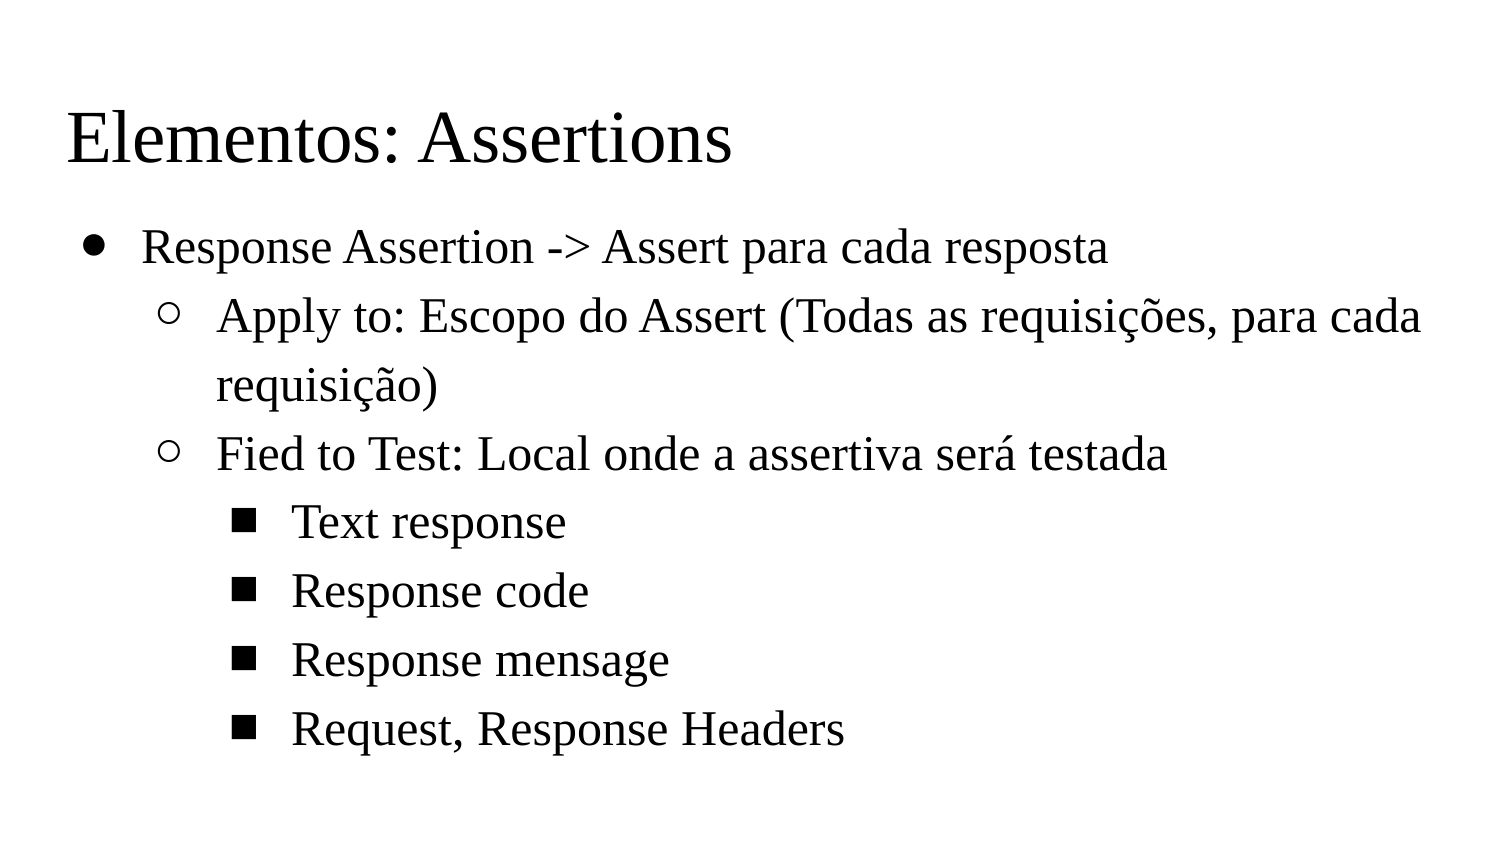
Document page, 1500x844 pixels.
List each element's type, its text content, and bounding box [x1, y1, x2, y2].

list Response Assertion -> Assert para cada resposta Apply to: Escopo do Assert (Todas as requisições, para cada requisição) Fied to Test: Local onde a assertiva será testada Text response Response code Response mensage Request, Response Headers [51, 189, 1449, 806]
title Elementos: Assertions [51, 72, 1449, 167]
